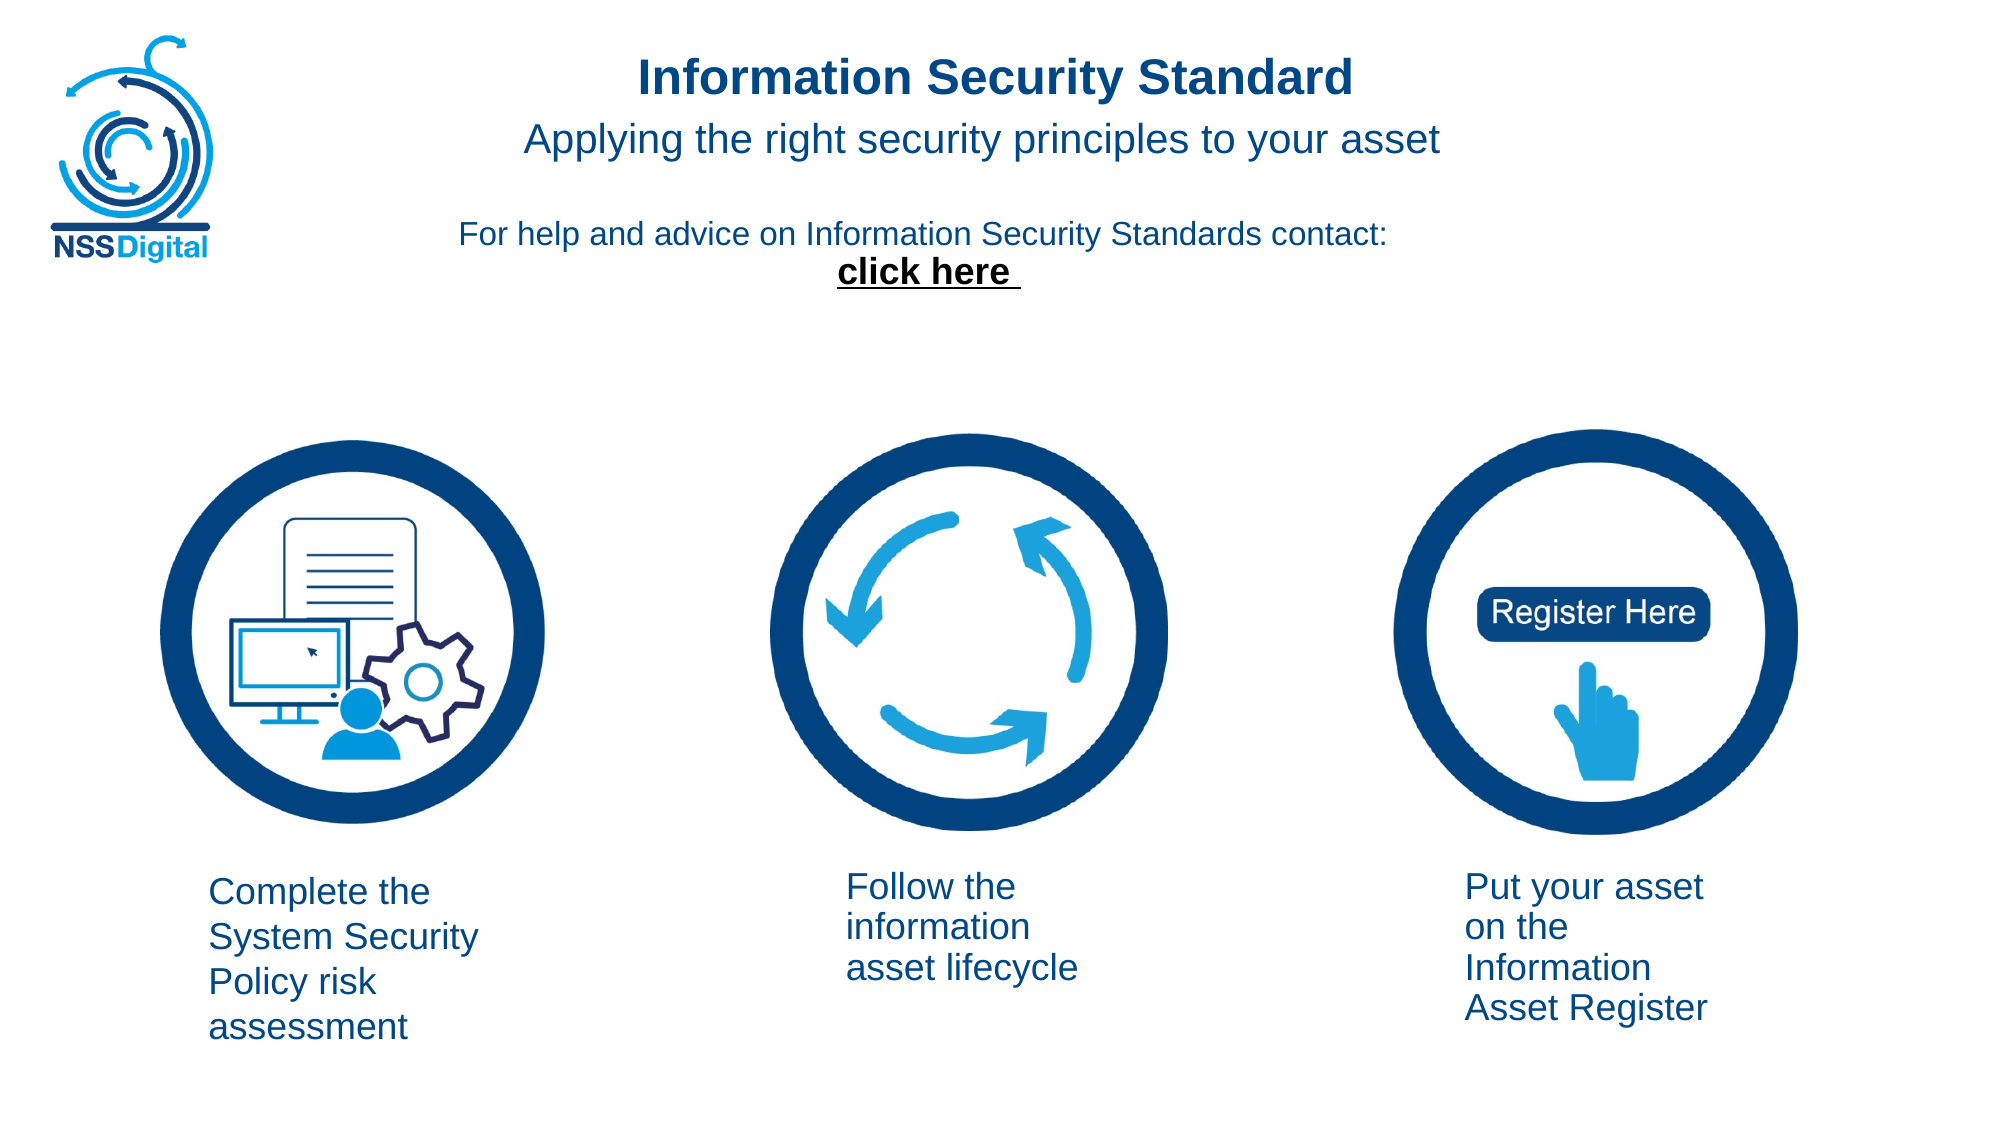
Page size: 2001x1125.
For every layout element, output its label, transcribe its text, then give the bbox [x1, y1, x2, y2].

list Applying the right security principles to your asset [508, 110, 1492, 178]
picture [33, 22, 224, 281]
list For help and advice on Information Security Standards contact: click here [441, 208, 1425, 310]
text_box Complete the System Security Policy risk assessment [193, 859, 513, 1054]
list Information Security Standard [622, 43, 1378, 110]
list Put your asset on the Information Asset Register [1449, 859, 1742, 1067]
list Follow the information asset lifecycle [830, 859, 1108, 1067]
picture [147, 335, 545, 825]
picture [770, 433, 1168, 831]
picture [1393, 429, 1798, 835]
